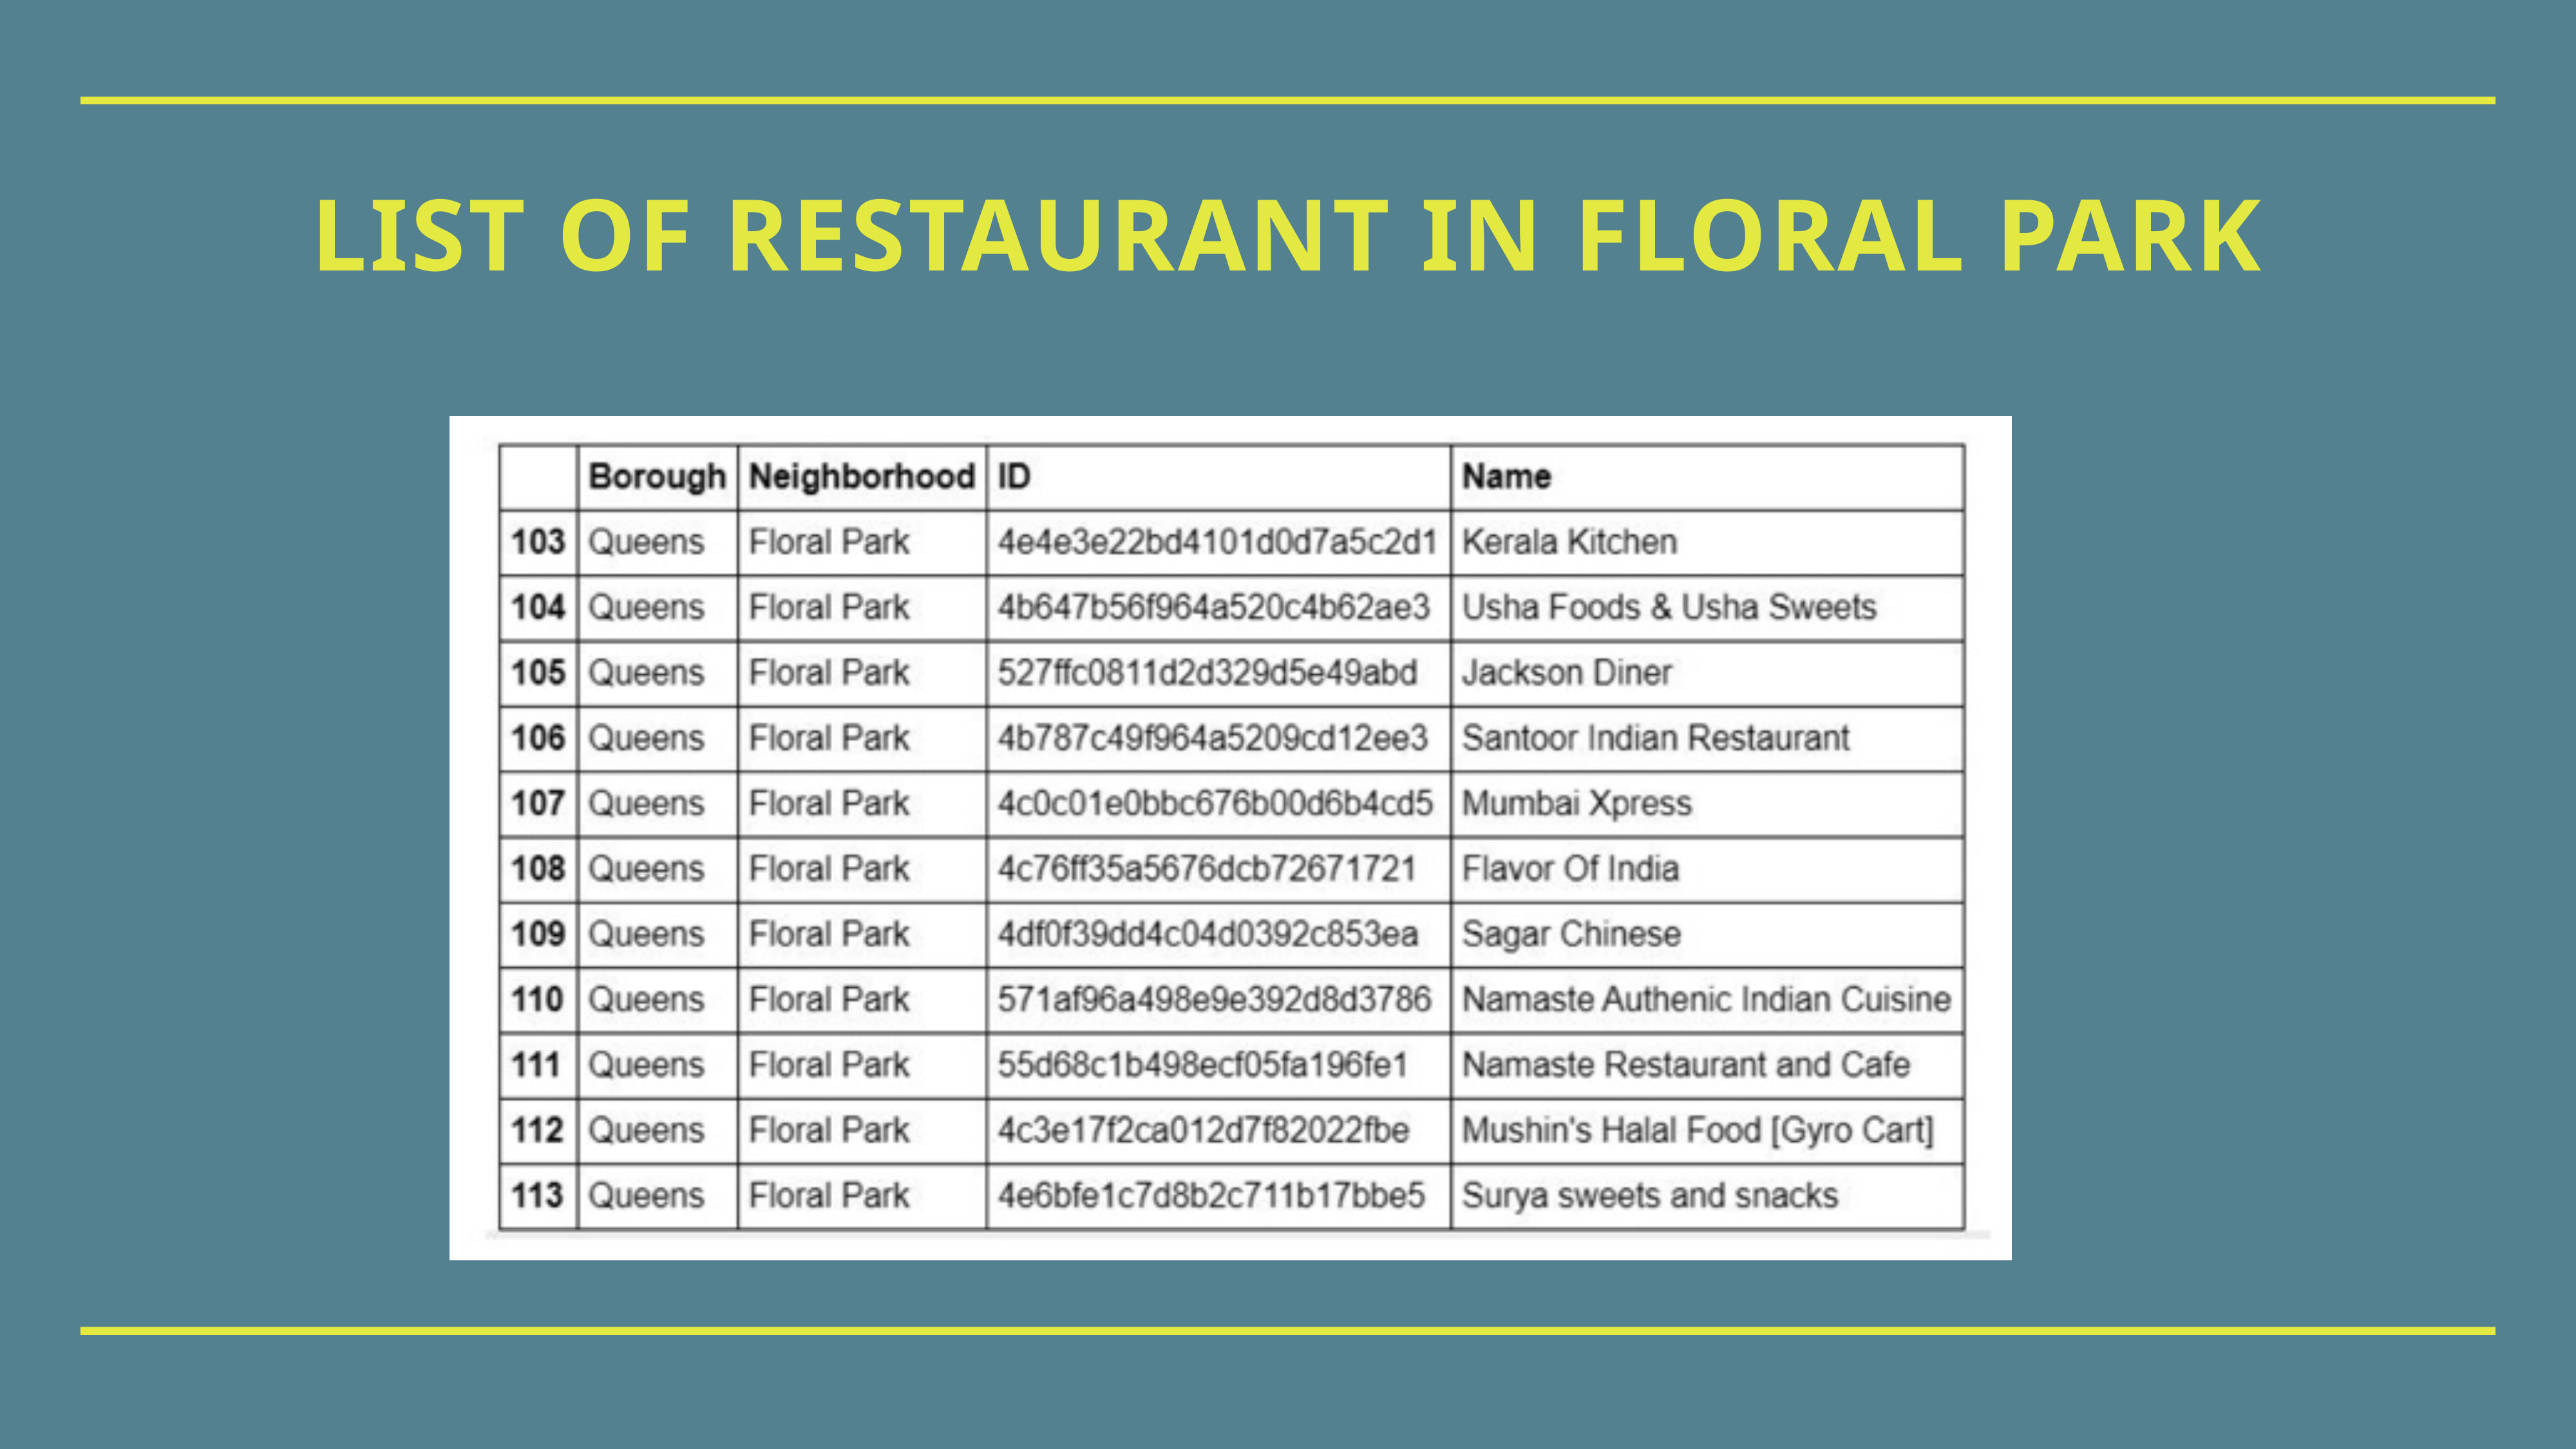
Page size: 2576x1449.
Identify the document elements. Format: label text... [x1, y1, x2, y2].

title list of restaurant in floral park [277, 127, 2299, 350]
picture [450, 415, 2012, 1260]
